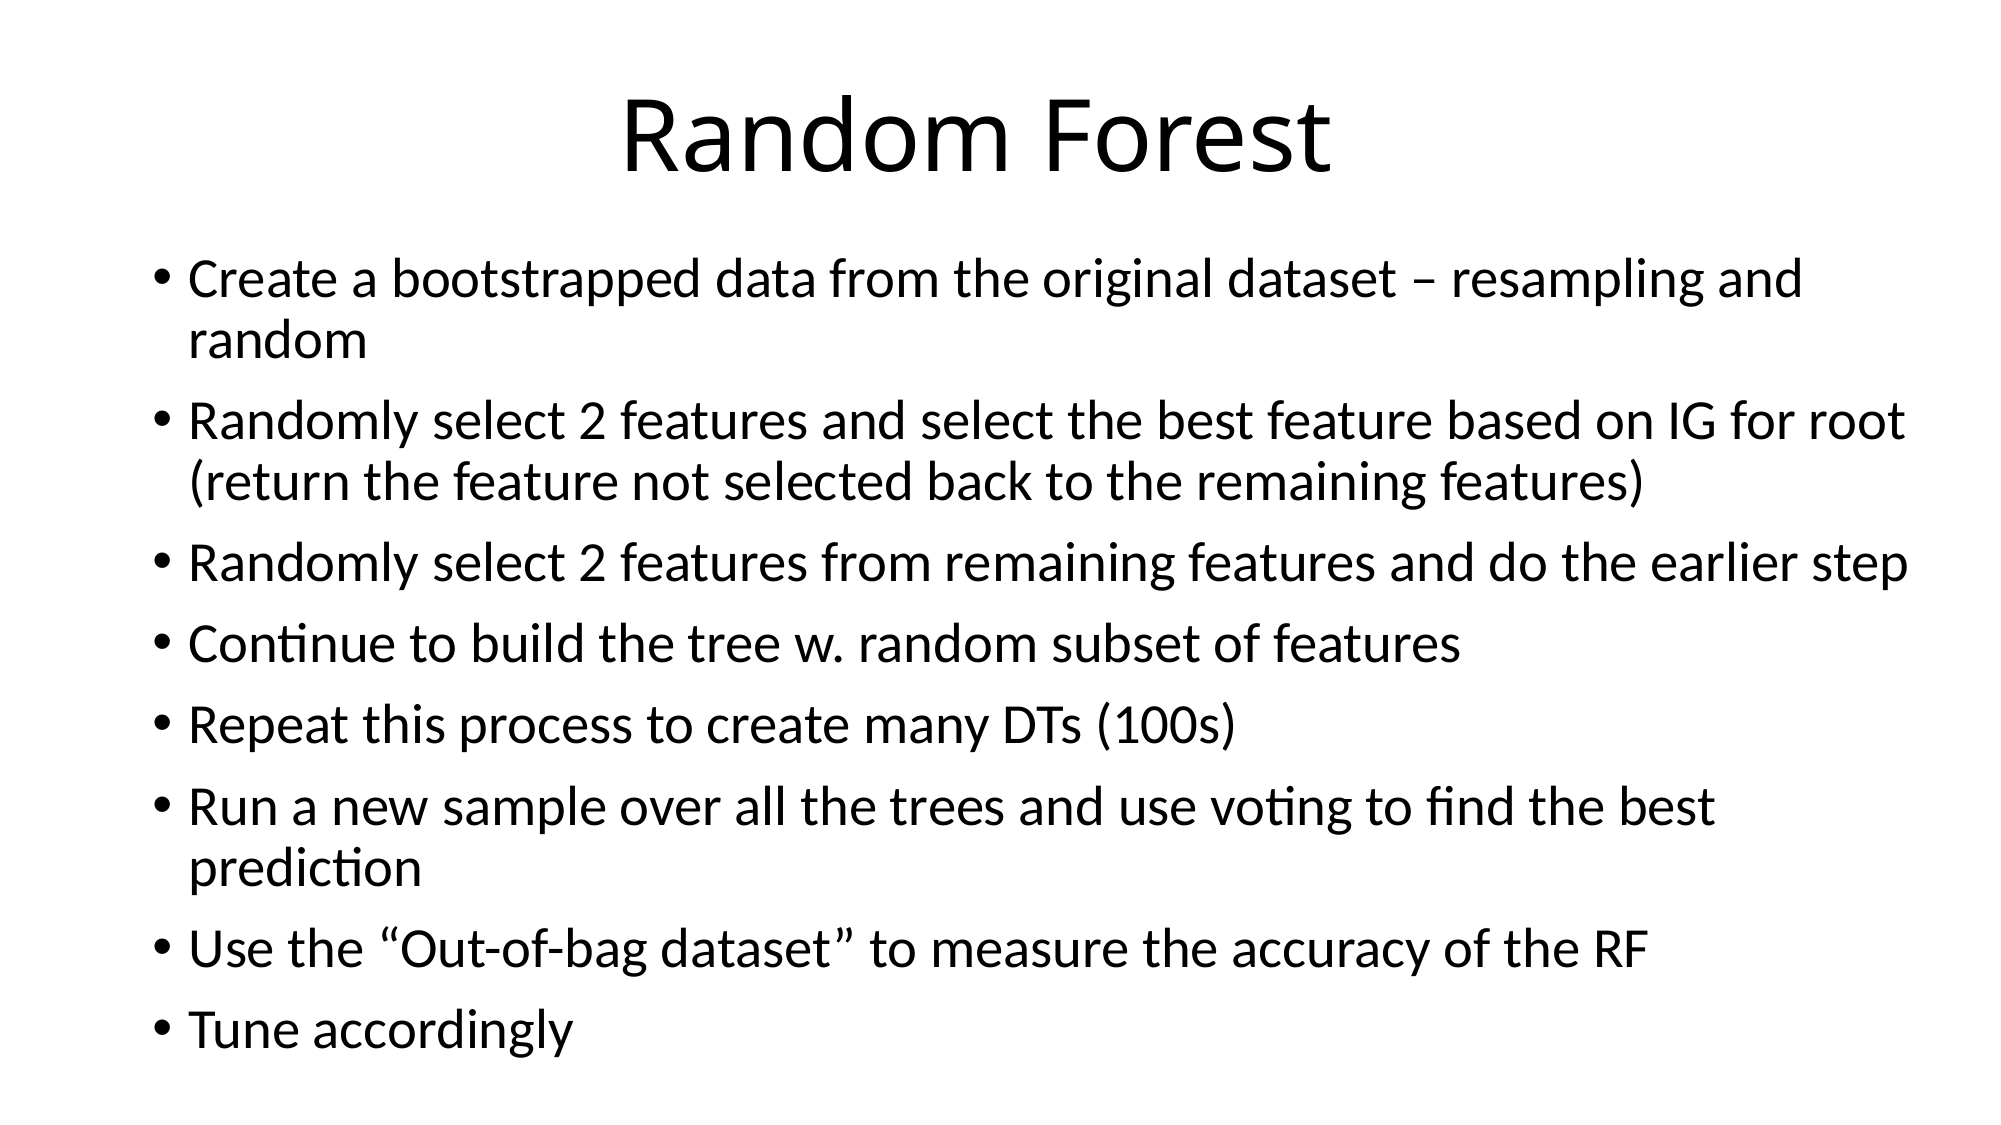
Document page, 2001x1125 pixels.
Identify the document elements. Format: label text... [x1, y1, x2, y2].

title Random Forest [113, 30, 1839, 248]
list Create a bootstrapped data from the original dataset – resampling and random Randomly select 2 features and select the best feature based on IG for root (return the feature not selected back to the remaining features) Randomly select 2 features from remaining features and do the earlier step Continue to build the tree w. random subset of features Repeat this process to create many DTs (100s) Run a new sample over all the trees and use voting to find the best prediction Use the “Out-of-bag dataset” to measure the accuracy of the RF Tune accordingly [137, 241, 1930, 1095]
